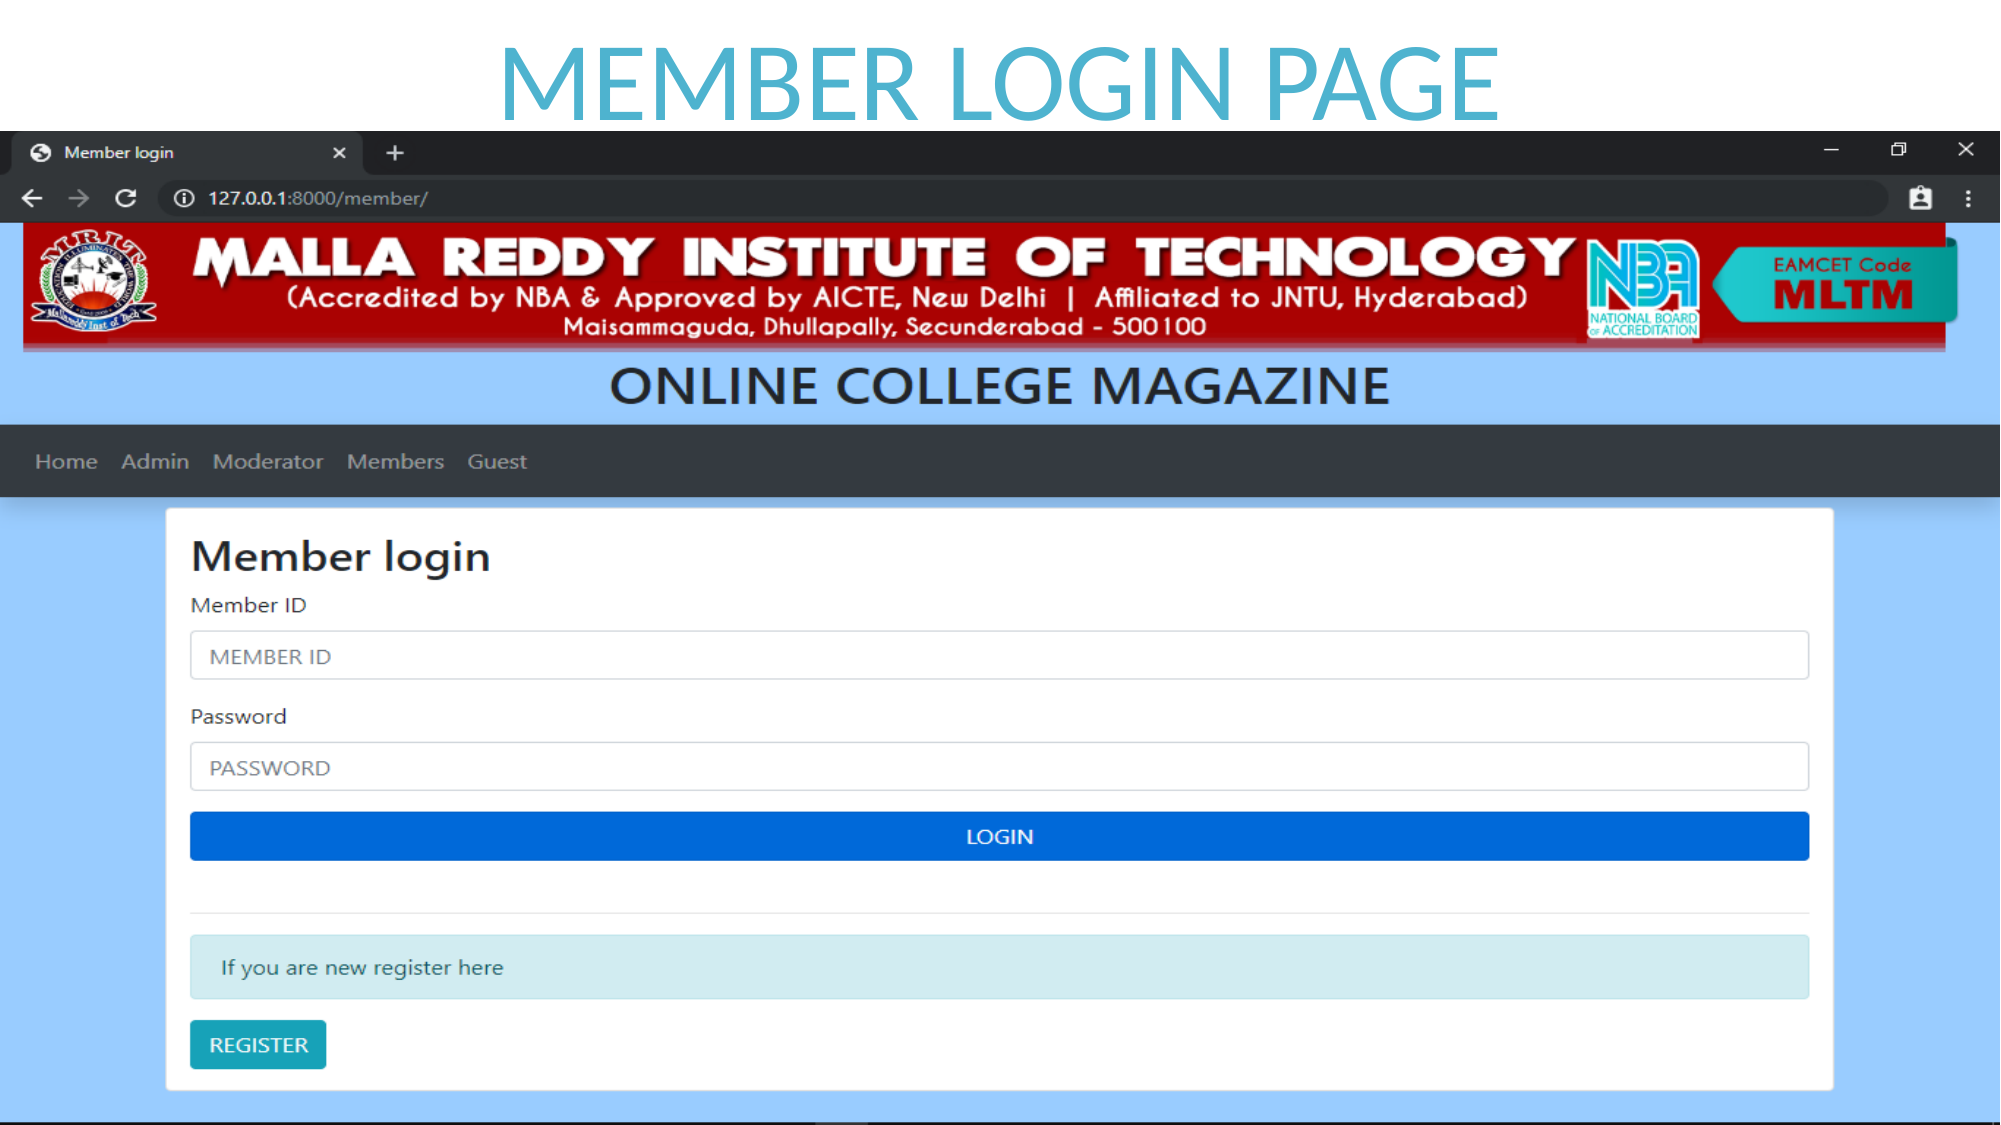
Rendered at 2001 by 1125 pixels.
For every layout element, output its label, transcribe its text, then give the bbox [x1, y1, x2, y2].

picture [0, 130, 2000, 1125]
text_box MEMBER LOGIN PAGE [0, 0, 2000, 128]
